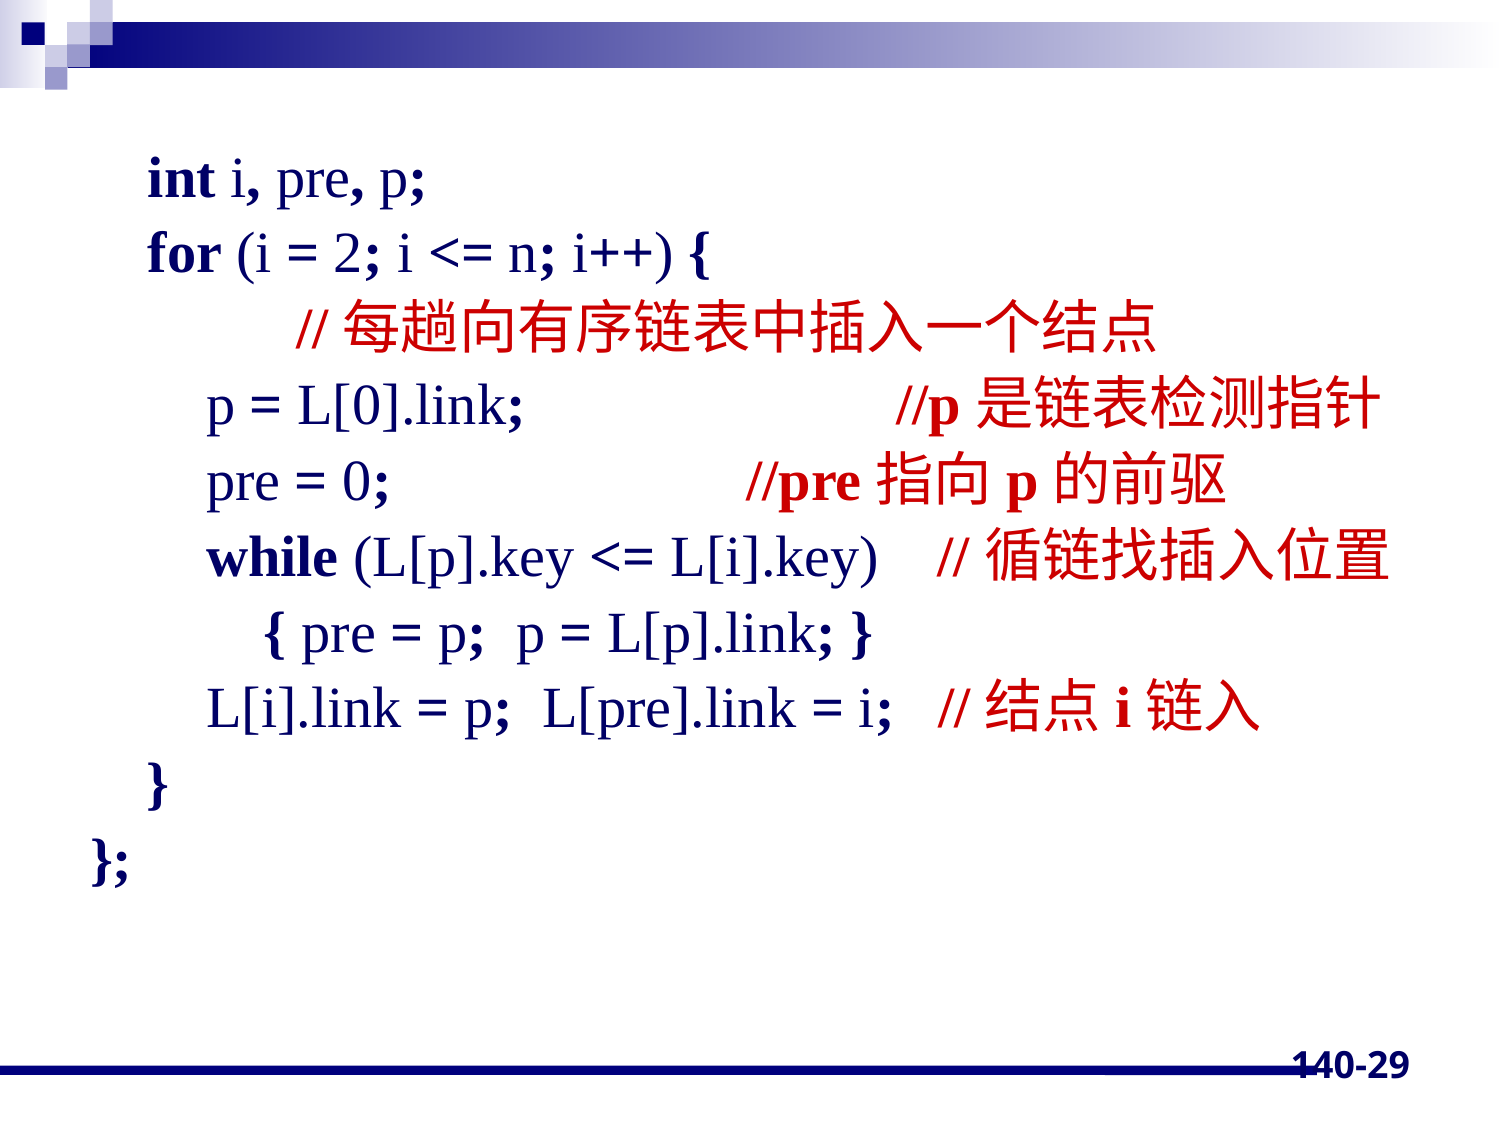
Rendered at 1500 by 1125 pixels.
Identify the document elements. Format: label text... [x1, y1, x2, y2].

list int i, pre, p; for (i = 2; i <= n; i++) { //每趟向有序链表中插入一个结点 p = L[0].link; //p是链表检测指针 pre = 0; //pre指向p的前驱 while (L[p].key <= L[i].key) //循链找插入位置 { pre = p; p = L[p].link; } L[i].link = p; L[pre].link = i; //结点i链入 } }; [75, 131, 1425, 1053]
slide_number 140-29 [1074, 1053, 1425, 1100]
